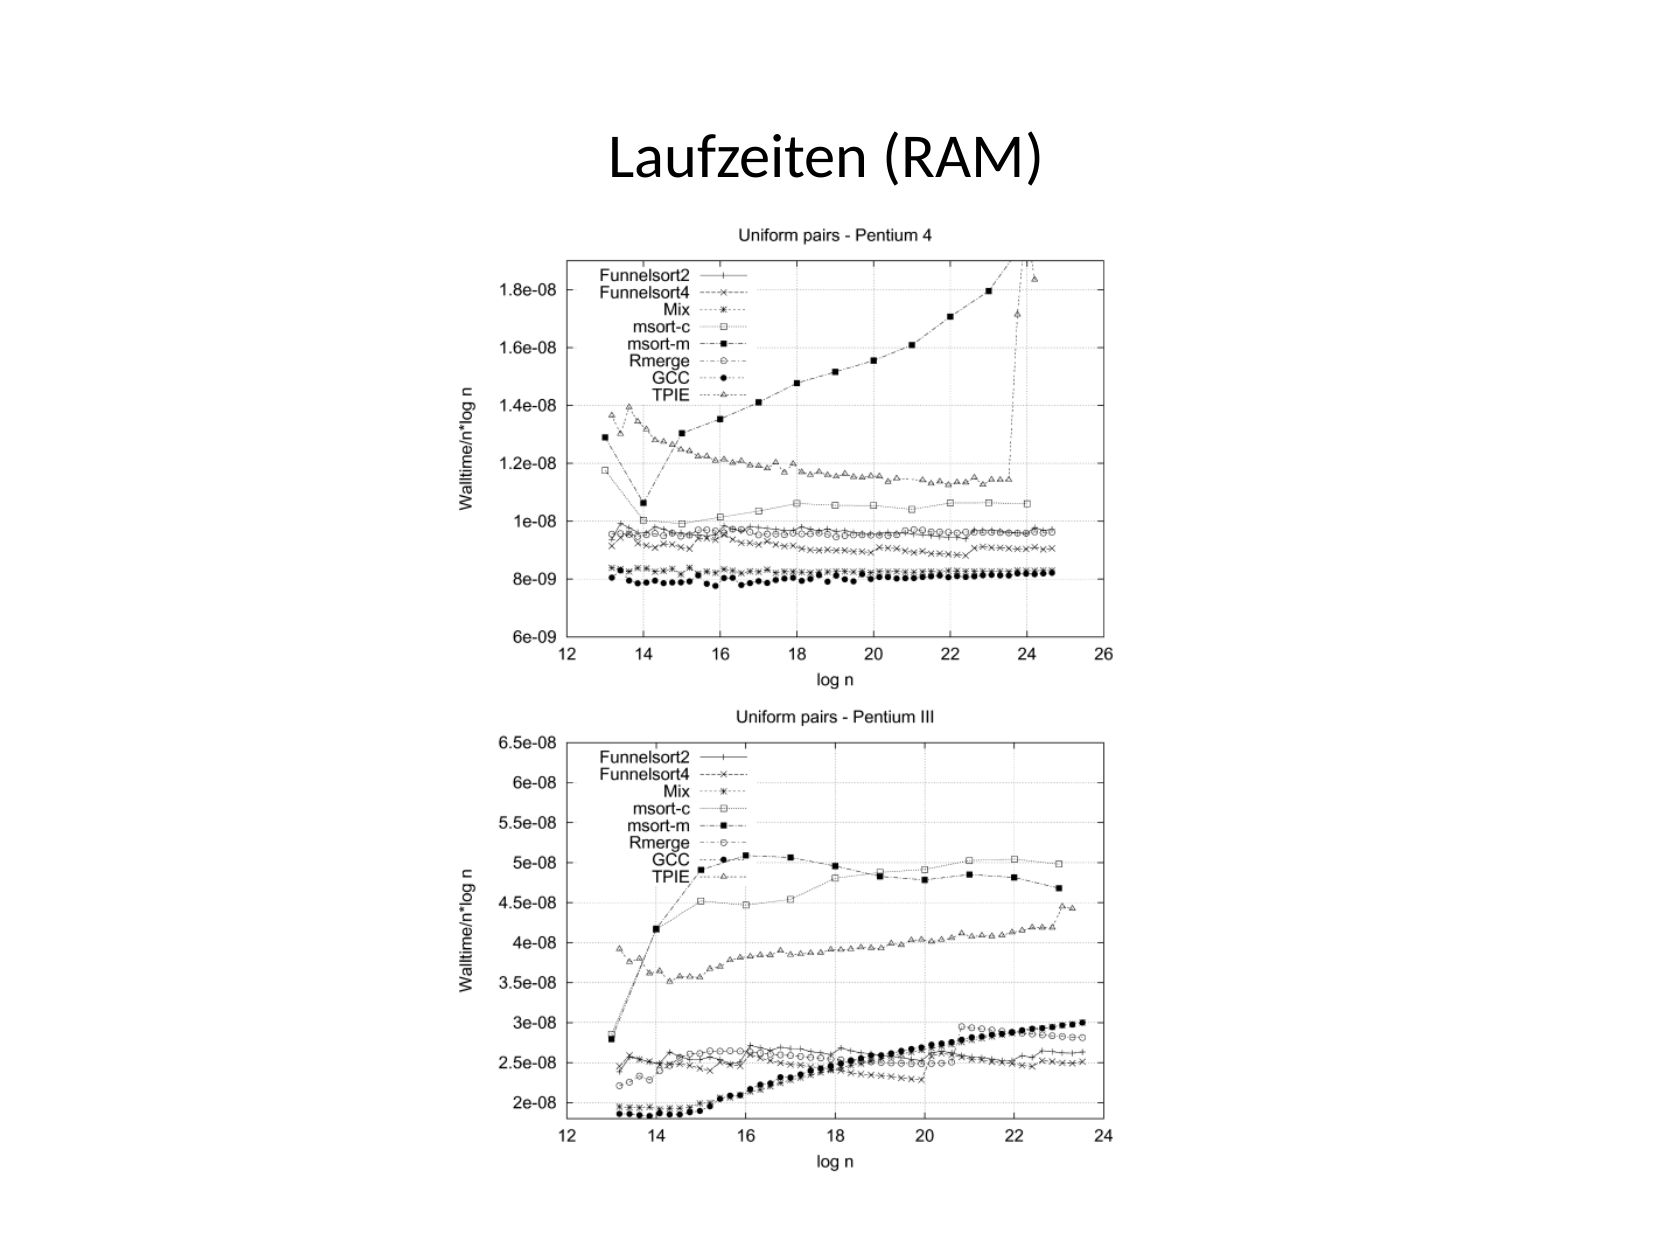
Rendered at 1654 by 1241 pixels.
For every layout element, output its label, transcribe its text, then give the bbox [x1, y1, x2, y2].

picture [436, 218, 1165, 1177]
title Laufzeiten (RAM) [82, 49, 1571, 257]
